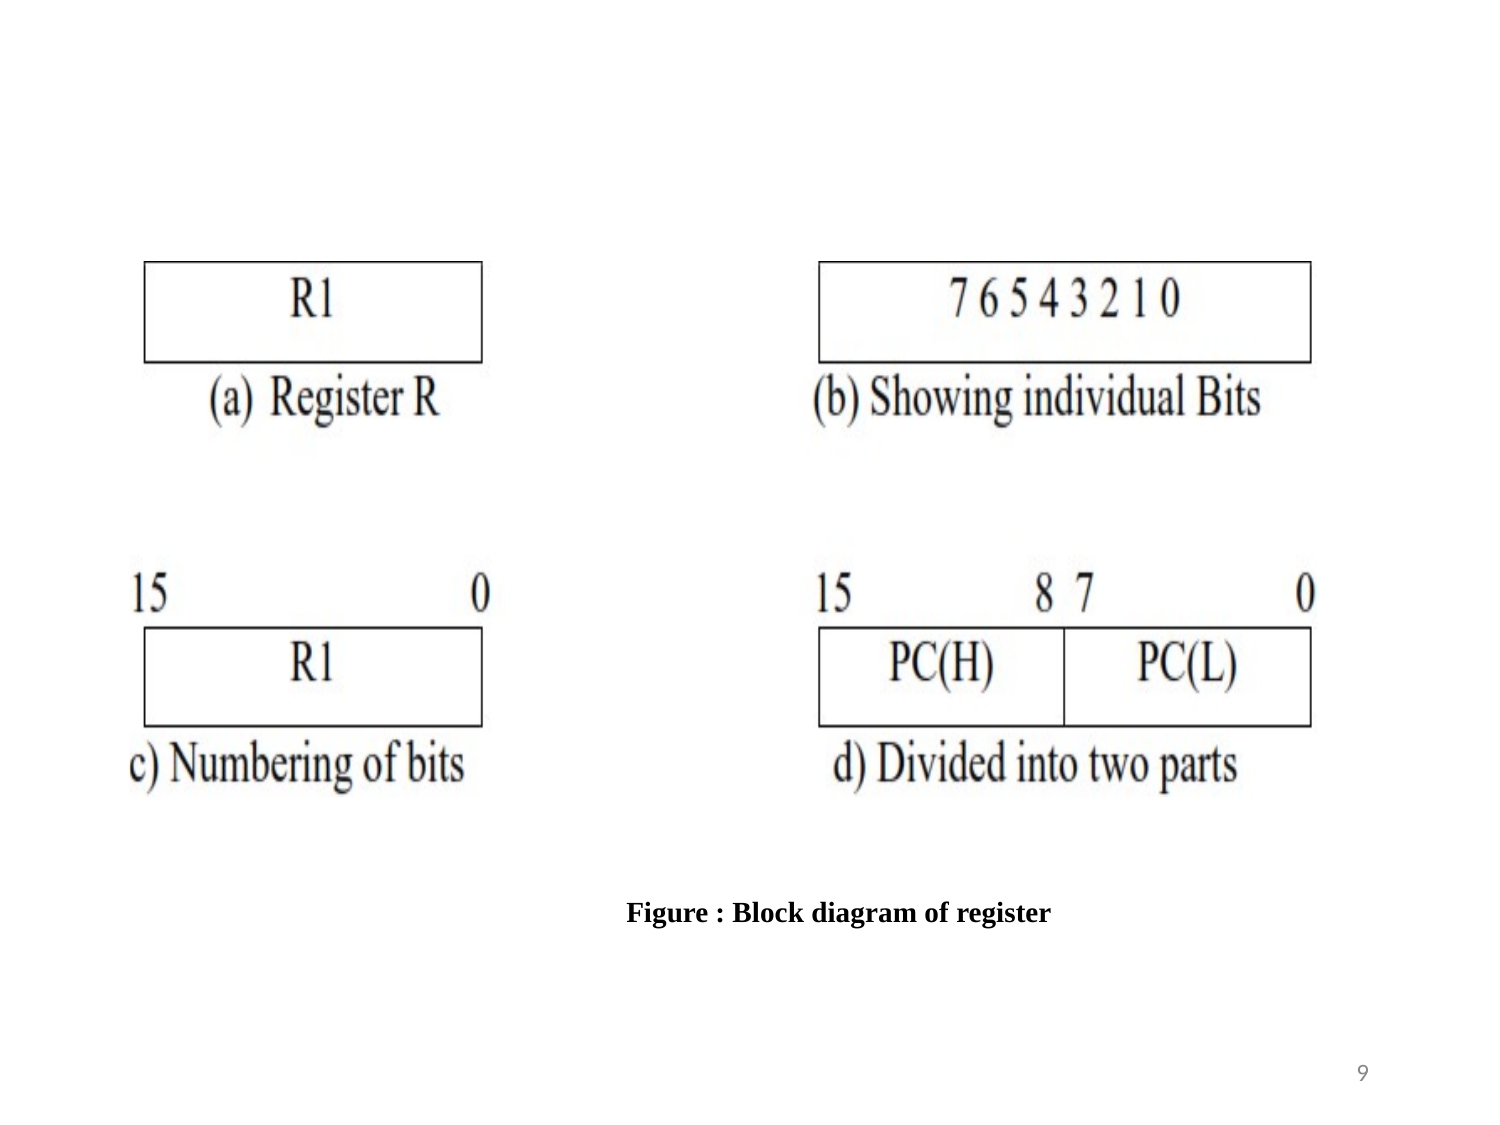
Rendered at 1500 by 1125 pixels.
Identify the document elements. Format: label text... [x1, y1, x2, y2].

slide_number 9 [1350, 1060, 1389, 1125]
text_box Figure : Block diagram of register [624, 890, 1053, 928]
text_box [129, 261, 1317, 797]
